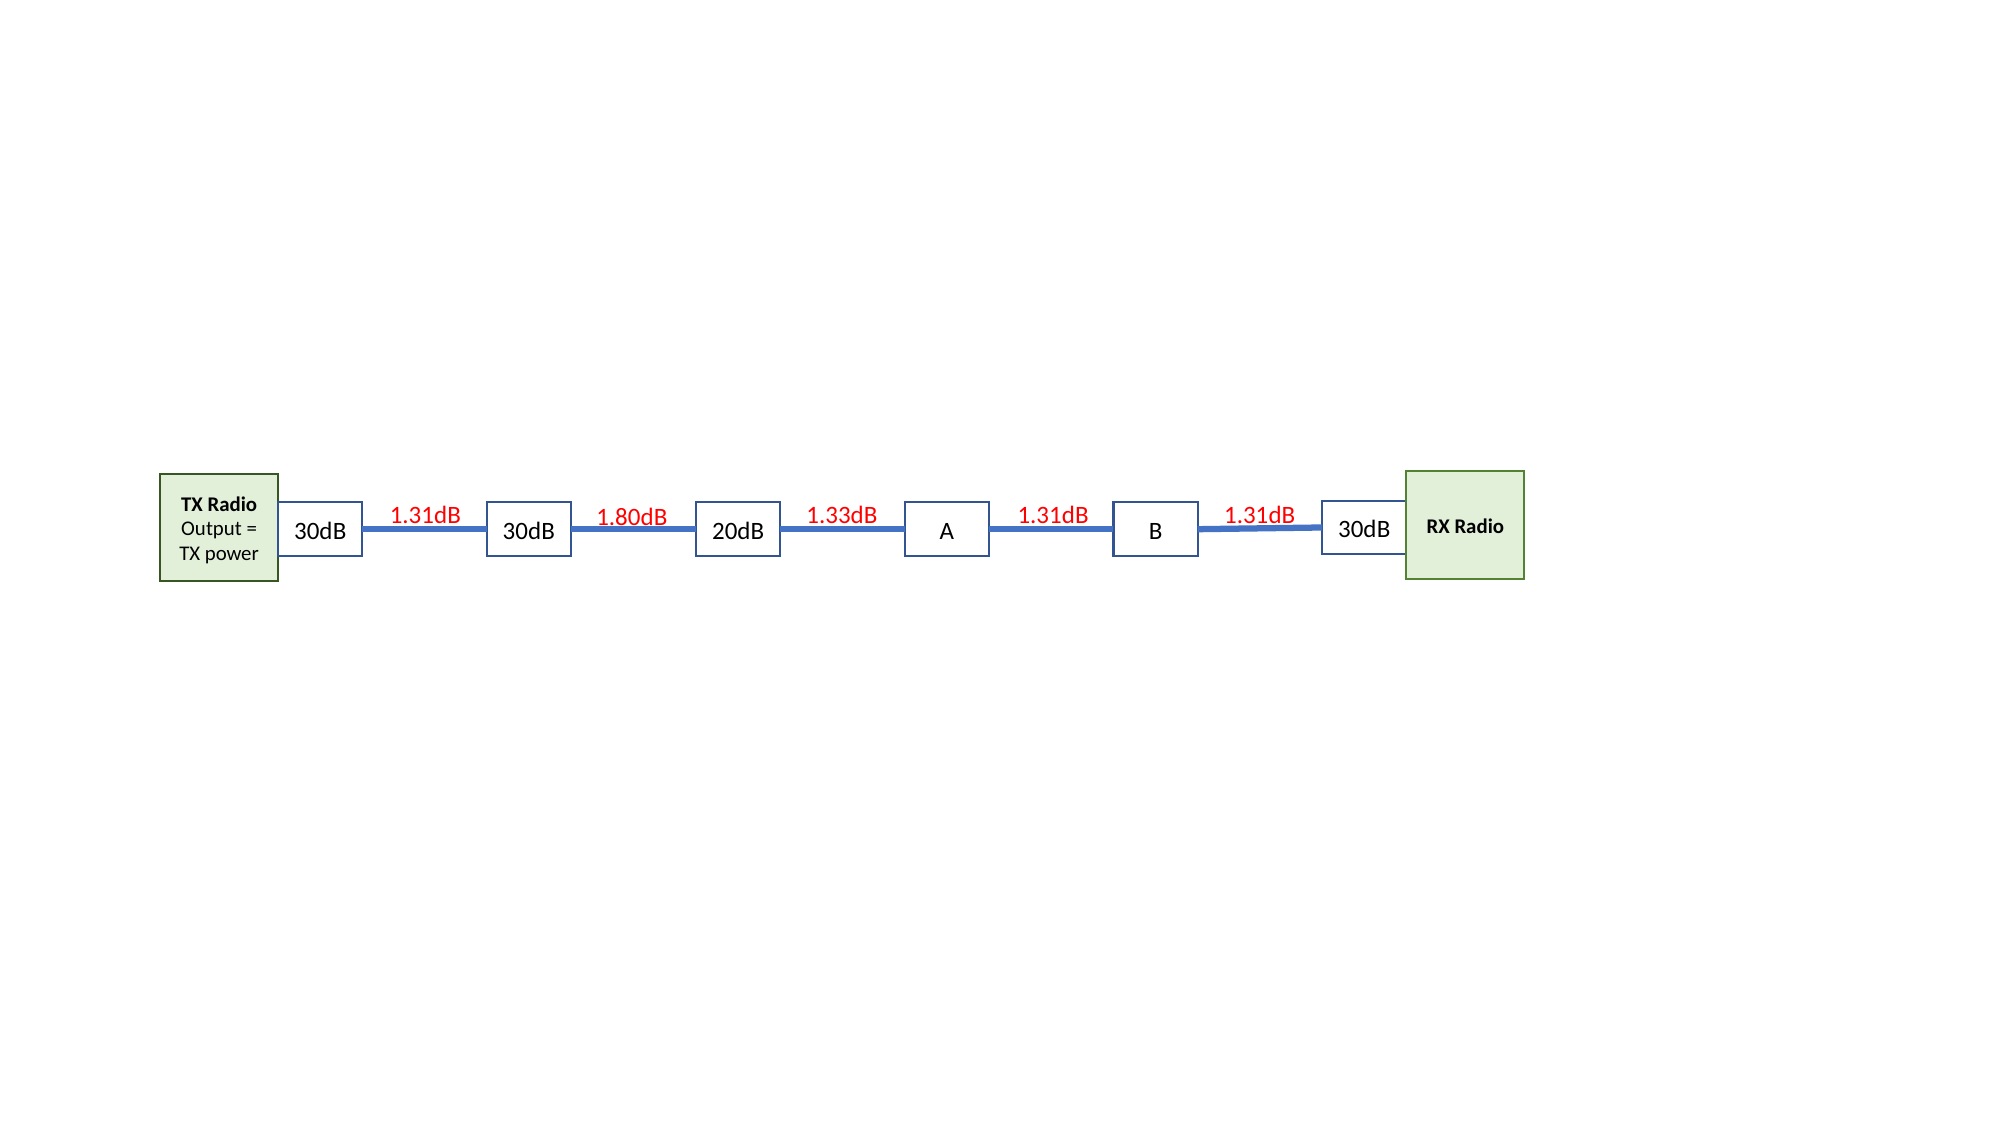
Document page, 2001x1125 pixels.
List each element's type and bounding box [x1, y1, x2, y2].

text_box [160, 470, 1525, 582]
